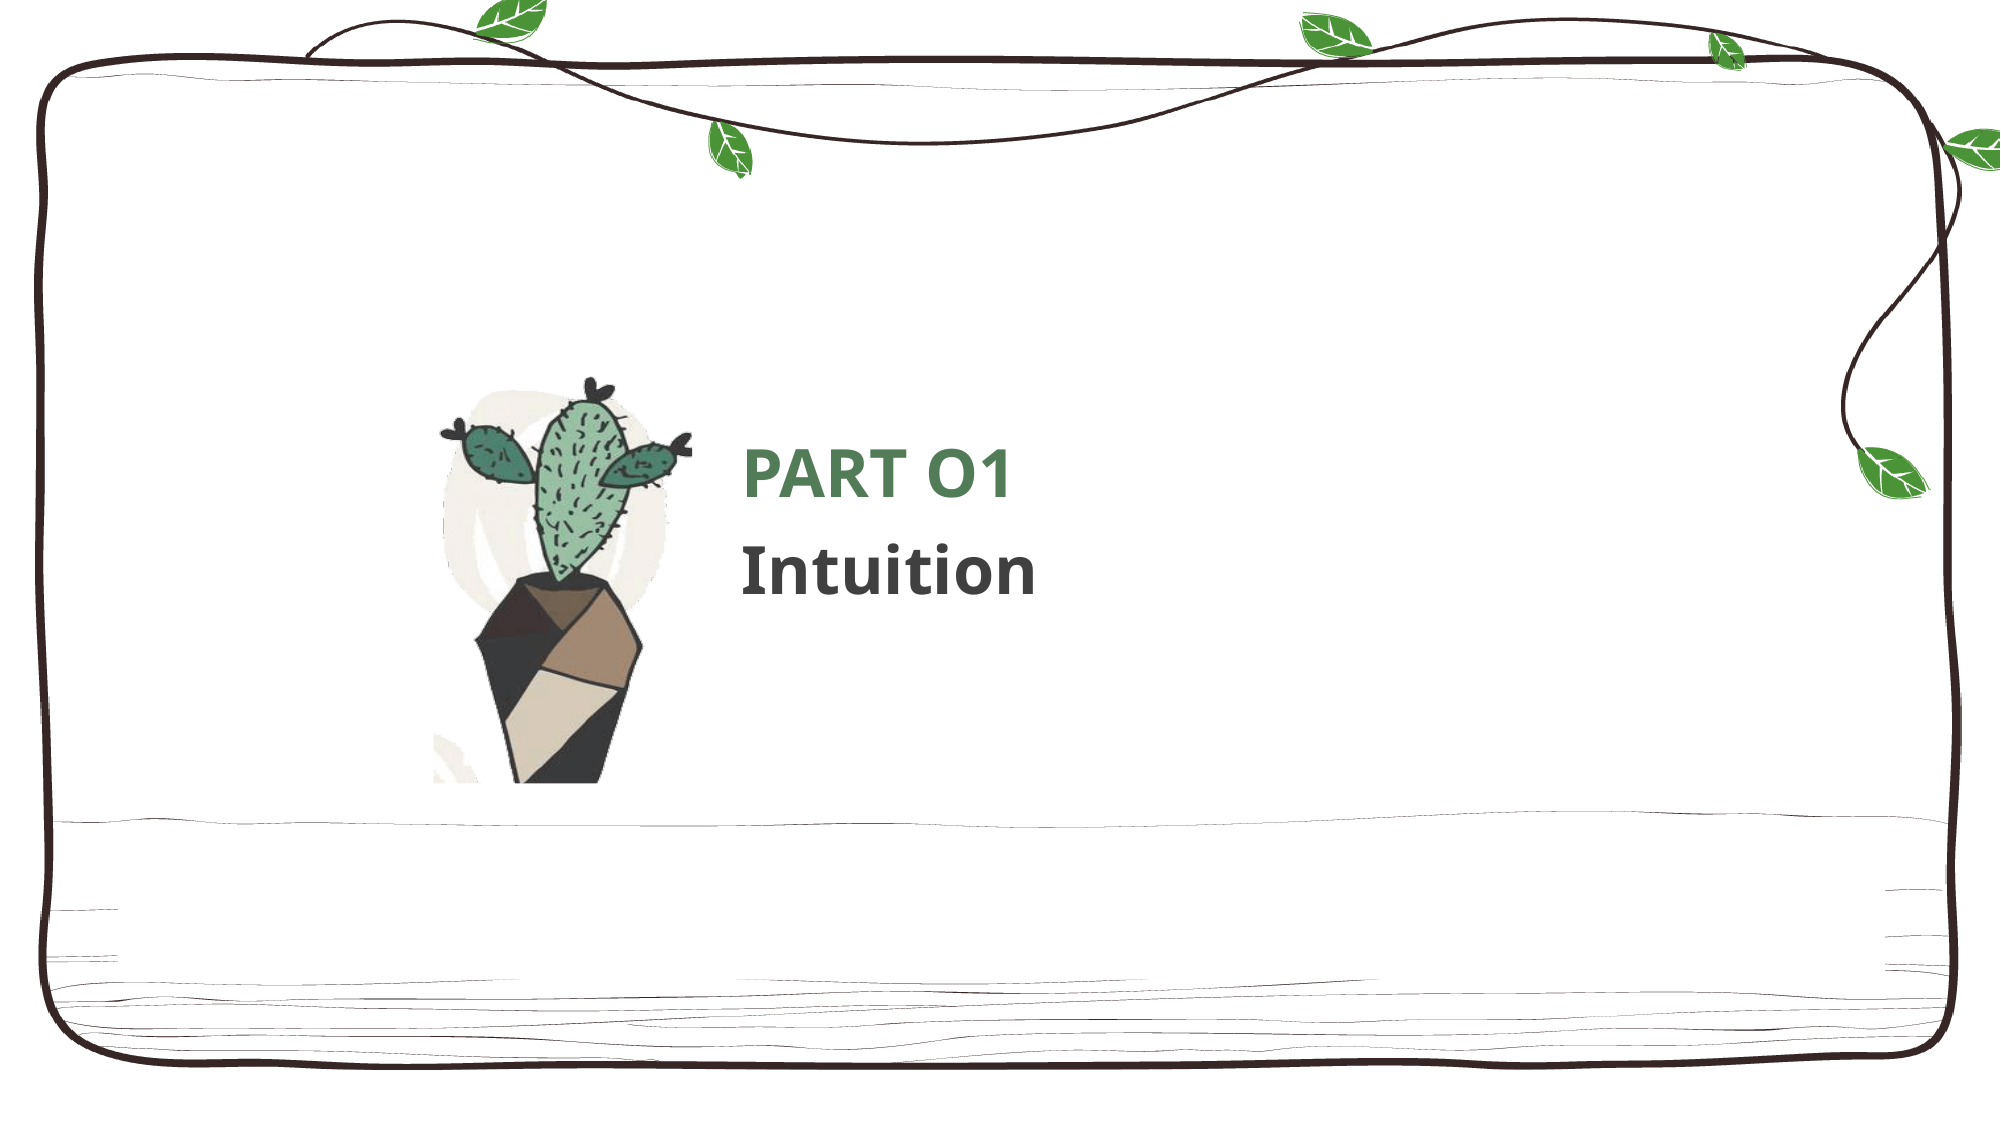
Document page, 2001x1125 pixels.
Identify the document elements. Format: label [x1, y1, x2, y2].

picture [433, 374, 692, 784]
text_box [34, 0, 2000, 1070]
text_box [726, 423, 1631, 691]
